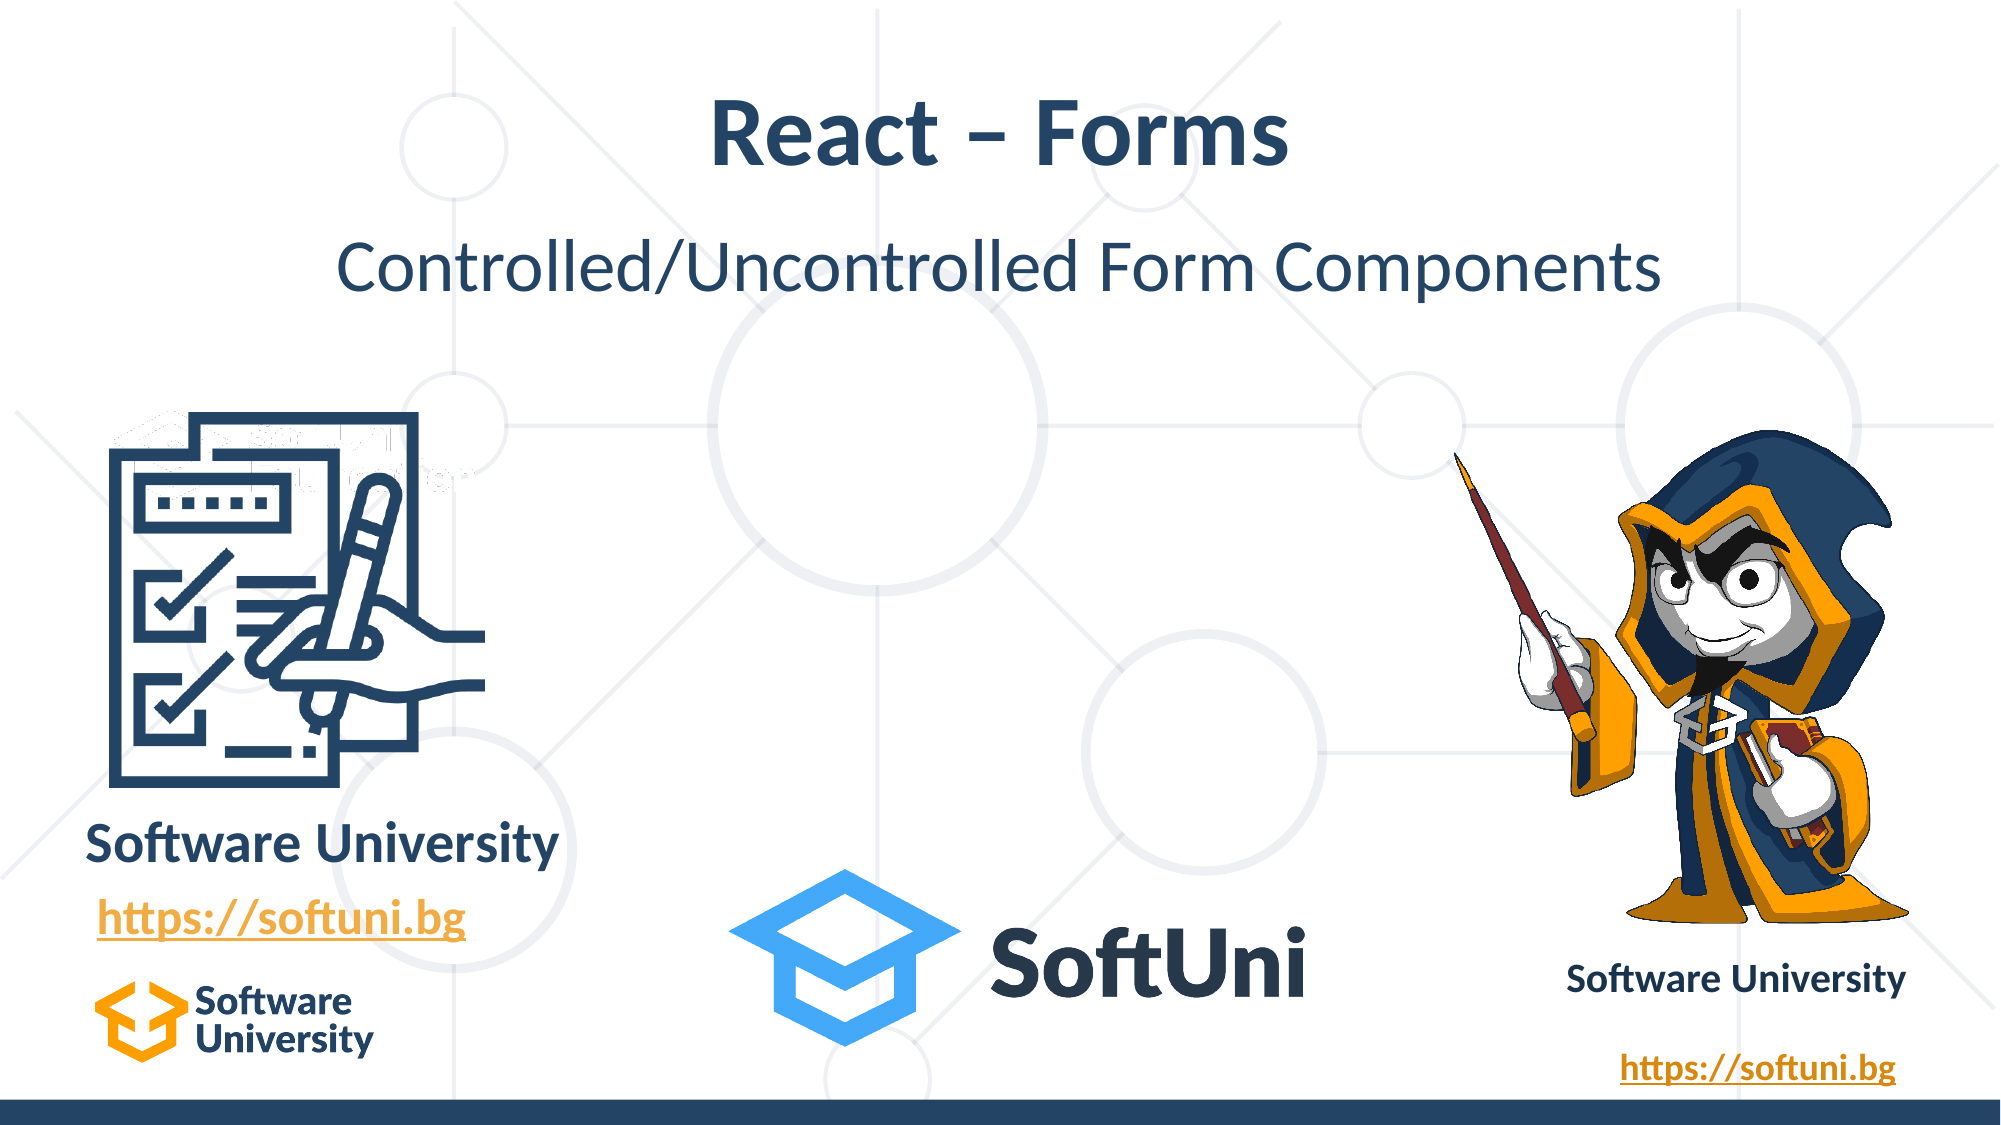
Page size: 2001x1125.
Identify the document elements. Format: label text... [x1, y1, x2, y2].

picture [83, 970, 384, 1074]
list https://softuni.bg [90, 876, 580, 950]
list https://softuni.bg [1417, 1034, 1902, 1094]
picture [1451, 428, 1910, 924]
title React – Forms [90, 52, 1910, 198]
picture [709, 850, 1325, 1064]
picture [109, 409, 485, 788]
list Software University [1428, 944, 1913, 1005]
list Software University [79, 762, 595, 912]
subtitle Controlled/Uncontrolled Form Components [90, 206, 1910, 423]
